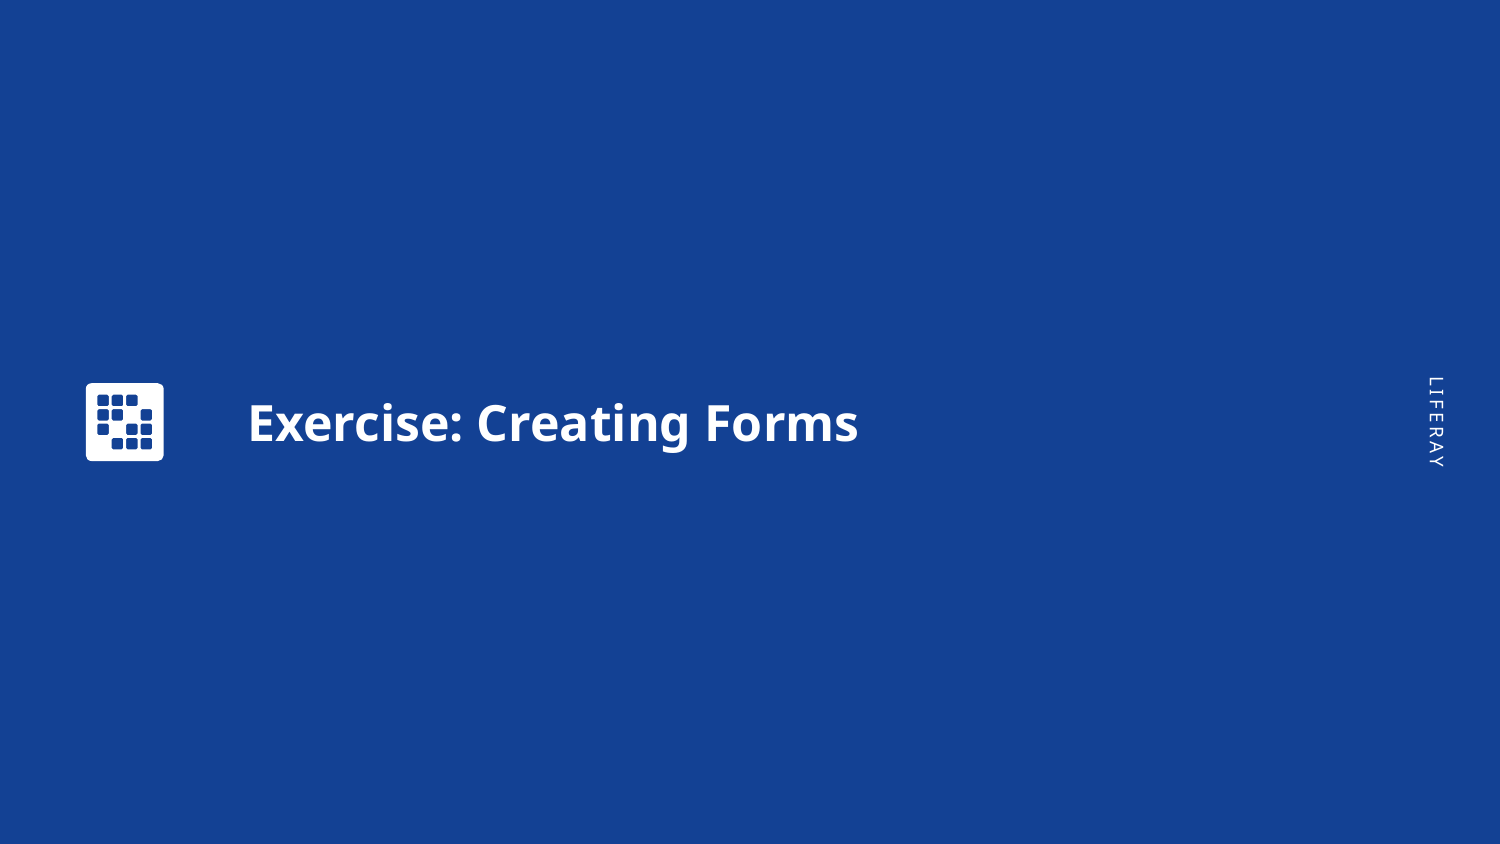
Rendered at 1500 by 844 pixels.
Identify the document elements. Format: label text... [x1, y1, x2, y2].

title Exercise: Creating Forms [247, 374, 1275, 469]
